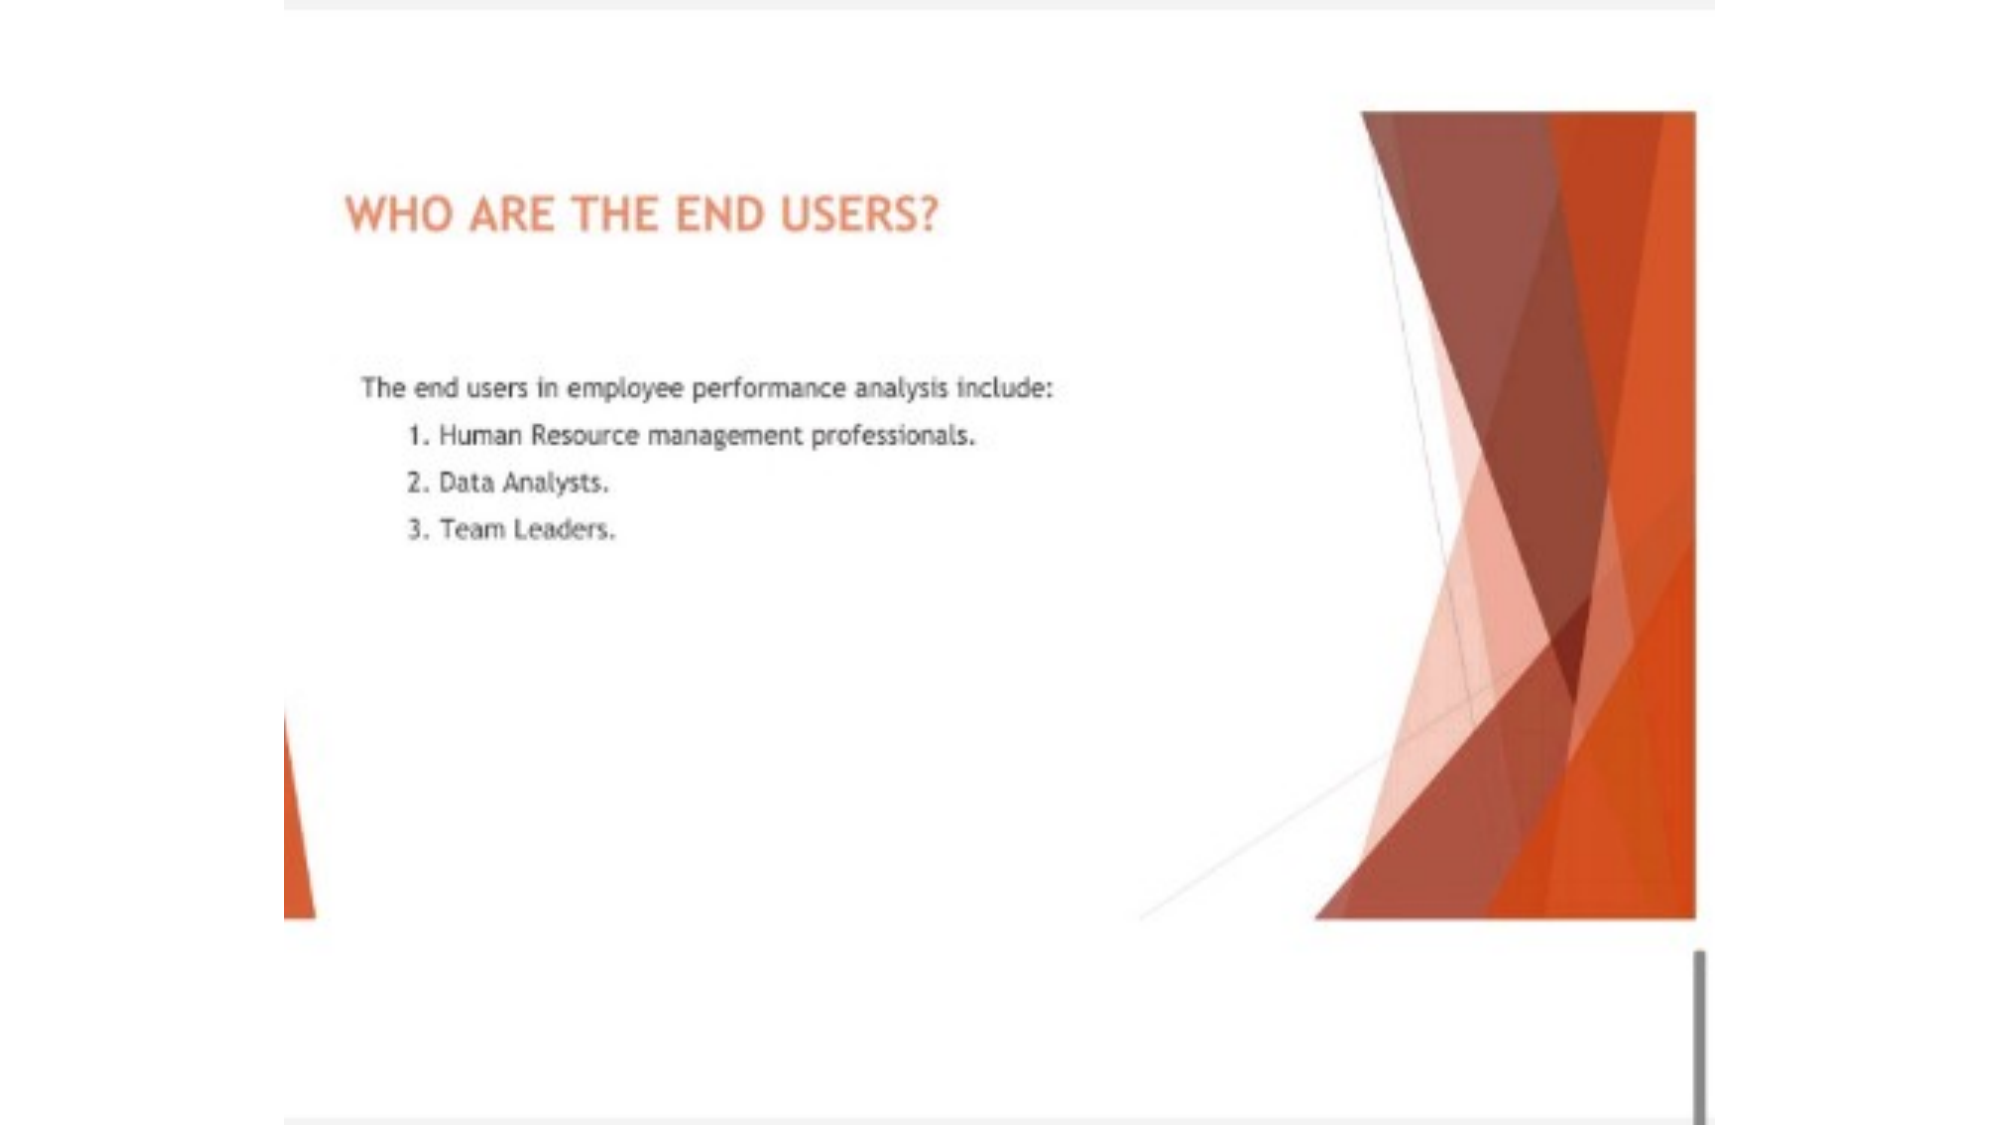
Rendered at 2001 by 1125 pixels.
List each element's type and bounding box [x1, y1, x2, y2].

picture [284, 0, 1715, 1125]
